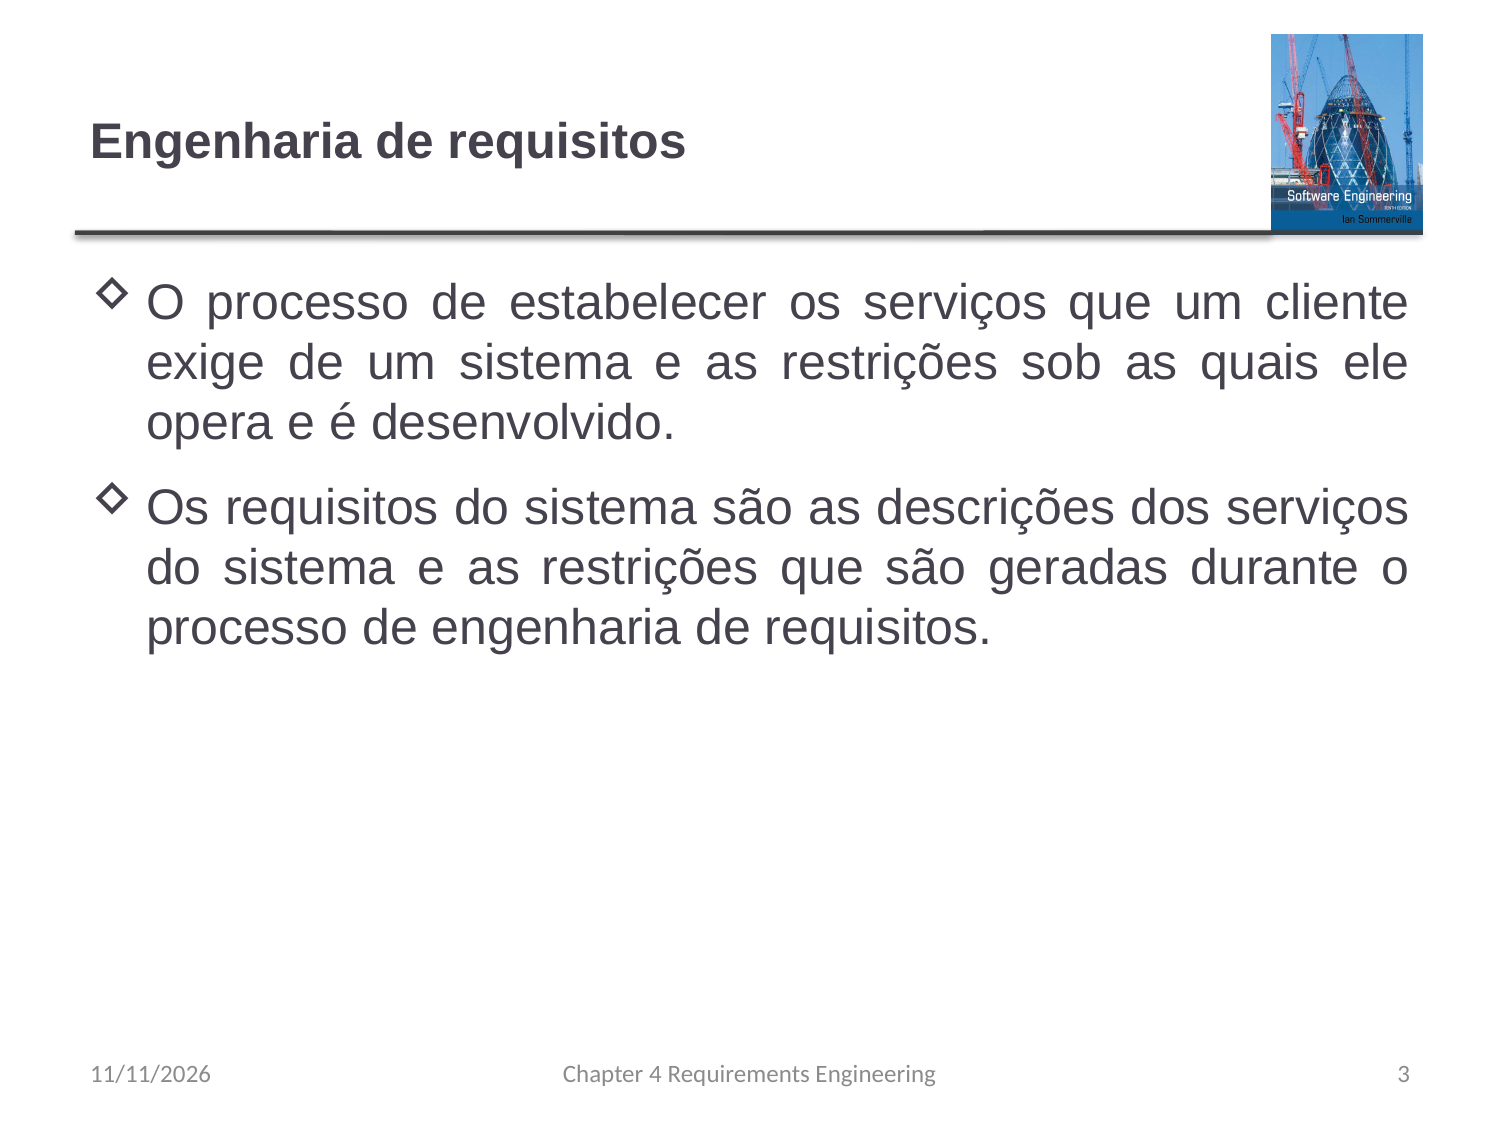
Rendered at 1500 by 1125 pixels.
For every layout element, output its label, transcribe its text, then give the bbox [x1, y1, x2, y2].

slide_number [75, 1042, 425, 1103]
slide_number 3 [1074, 1042, 1425, 1103]
title Engenharia de requisitos [74, 44, 1272, 233]
picture [1271, 34, 1423, 230]
footer Chapter 4 Requirements Engineering [512, 1042, 988, 1103]
list O processo de estabelecer os serviços que um cliente exige de um sistema e as restrições sob as quais ele opera e é desenvolvido. Os requisitos do sistema são as descrições dos serviços do sistema e as restrições que são geradas durante o processo de engenharia de requisitos. [75, 262, 1425, 1005]
